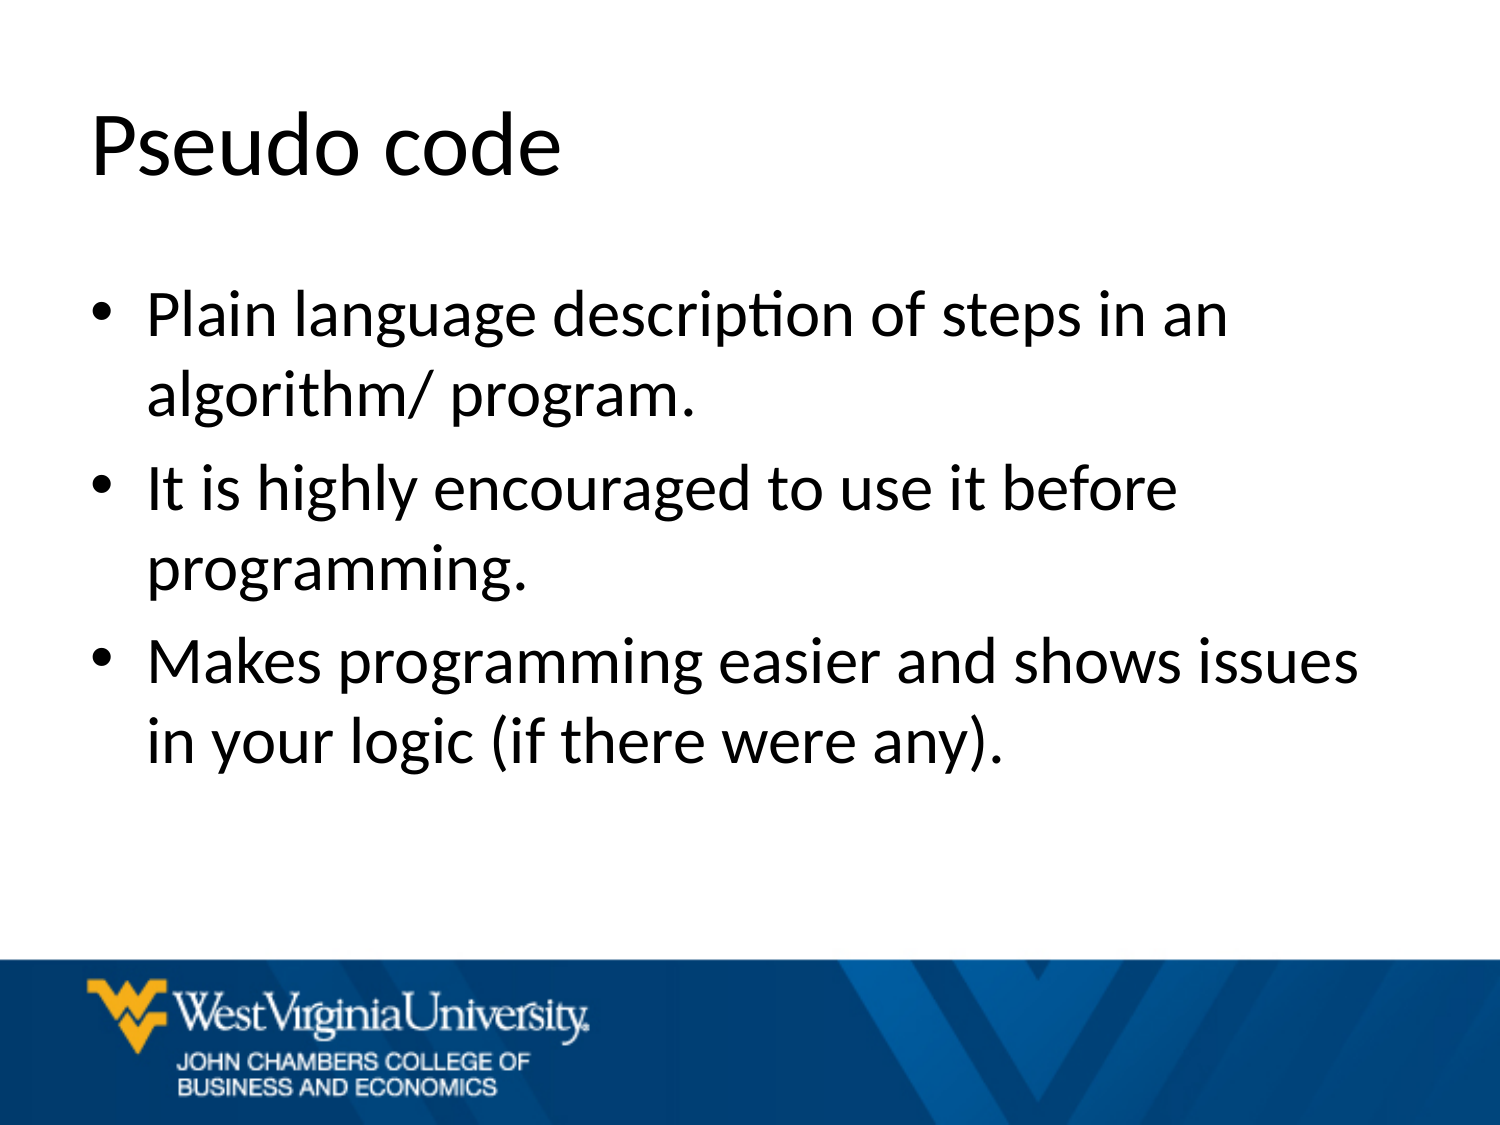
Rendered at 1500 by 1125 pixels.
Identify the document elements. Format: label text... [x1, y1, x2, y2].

title Pseudo code [75, 45, 1425, 233]
picture [0, 0, 1500, 1125]
list Plain language description of steps in an algorithm/ program. It is highly encouraged to use it before programming. Makes programming easier and shows issues in your logic (if there were any). [75, 262, 1425, 1005]
